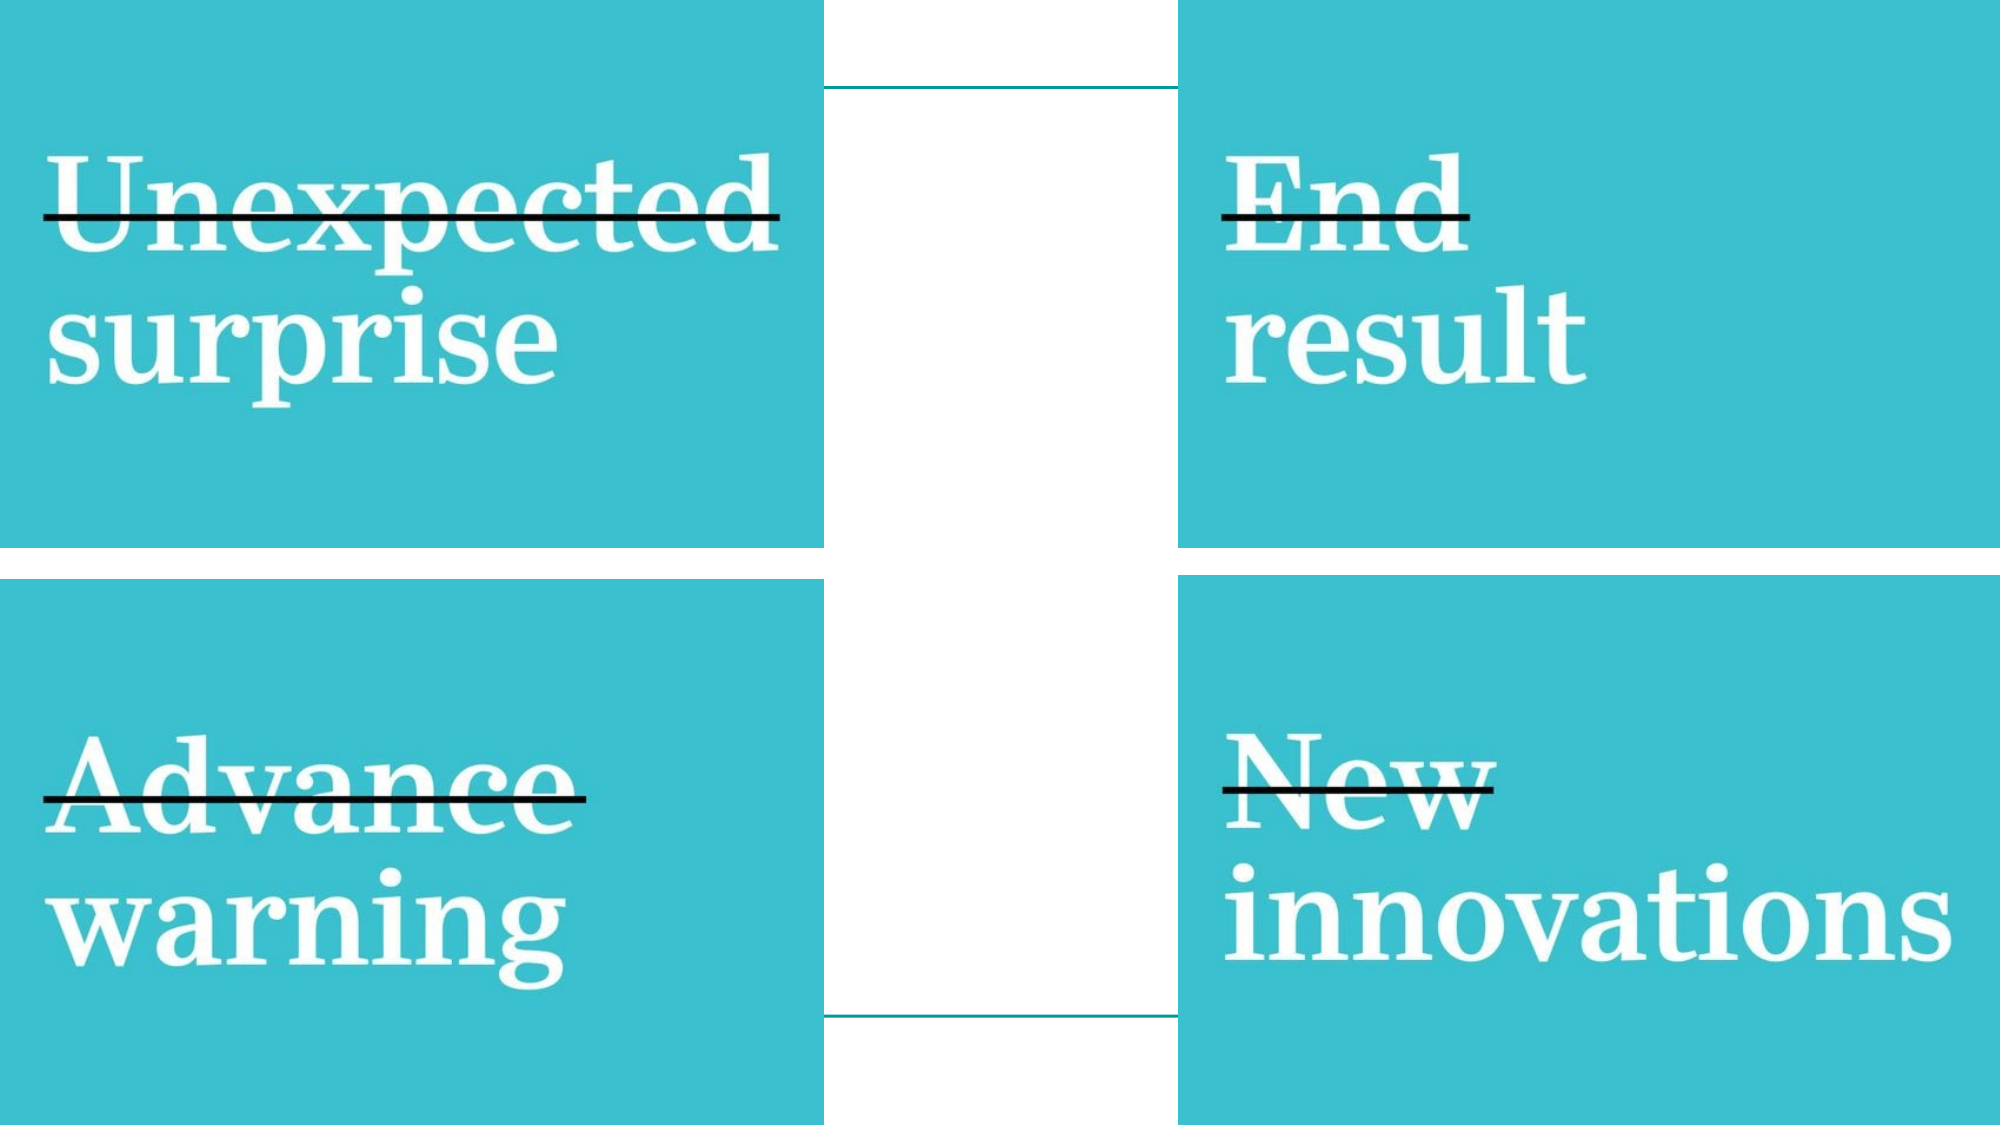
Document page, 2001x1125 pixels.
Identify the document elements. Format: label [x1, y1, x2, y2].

picture [1177, 0, 2000, 548]
picture [0, 579, 824, 1125]
picture [0, 0, 824, 548]
picture [1177, 575, 2000, 1125]
